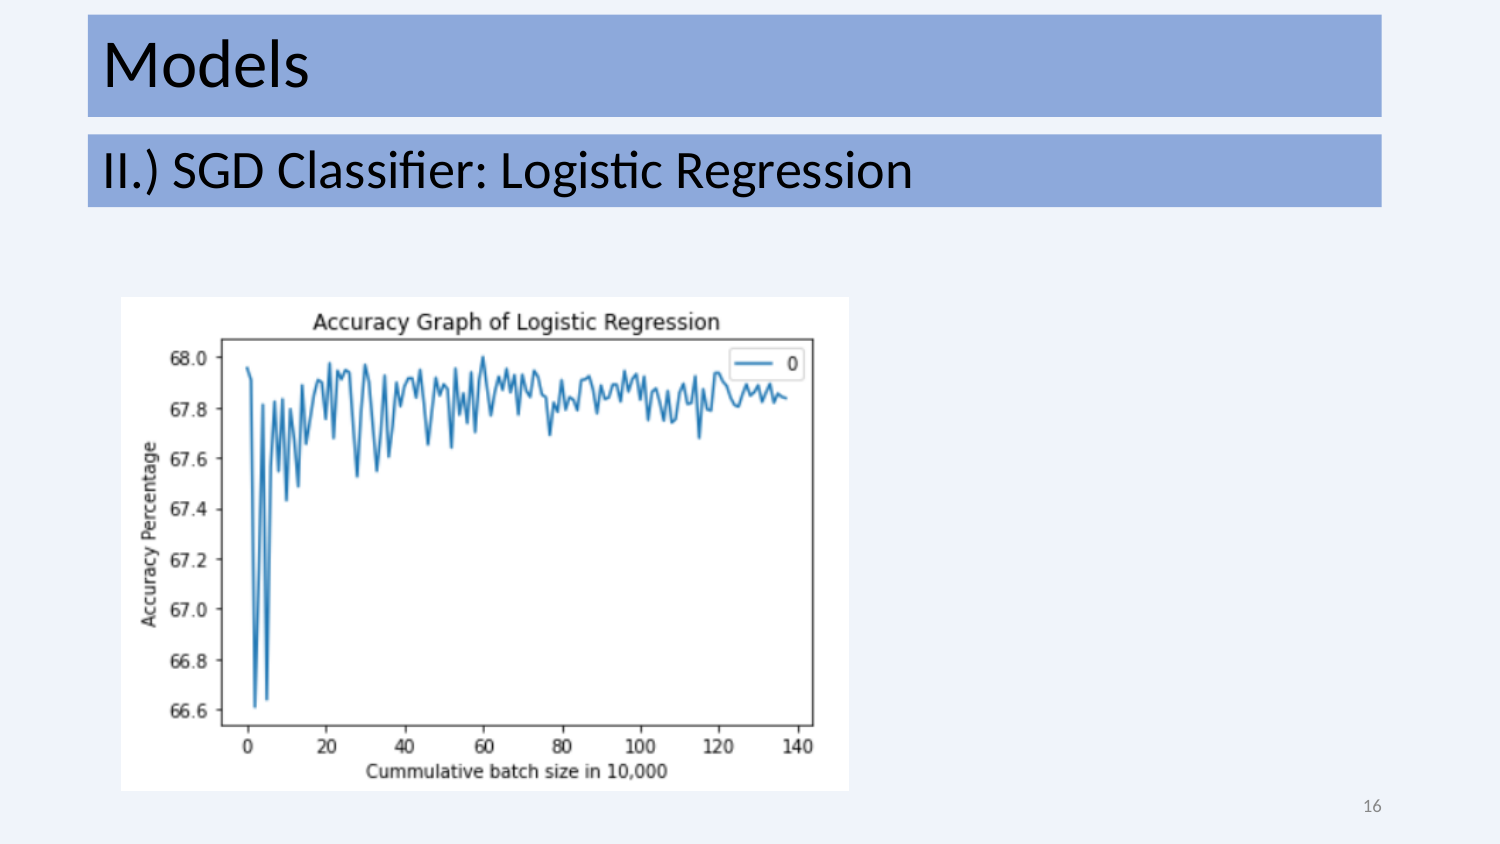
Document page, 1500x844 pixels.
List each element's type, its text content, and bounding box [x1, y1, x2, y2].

picture [121, 297, 850, 791]
slide_number ‹#› [1059, 782, 1397, 827]
title II.) SGD Classifier: Logistic Regression [87, 134, 1382, 208]
title Models [87, 14, 1382, 117]
